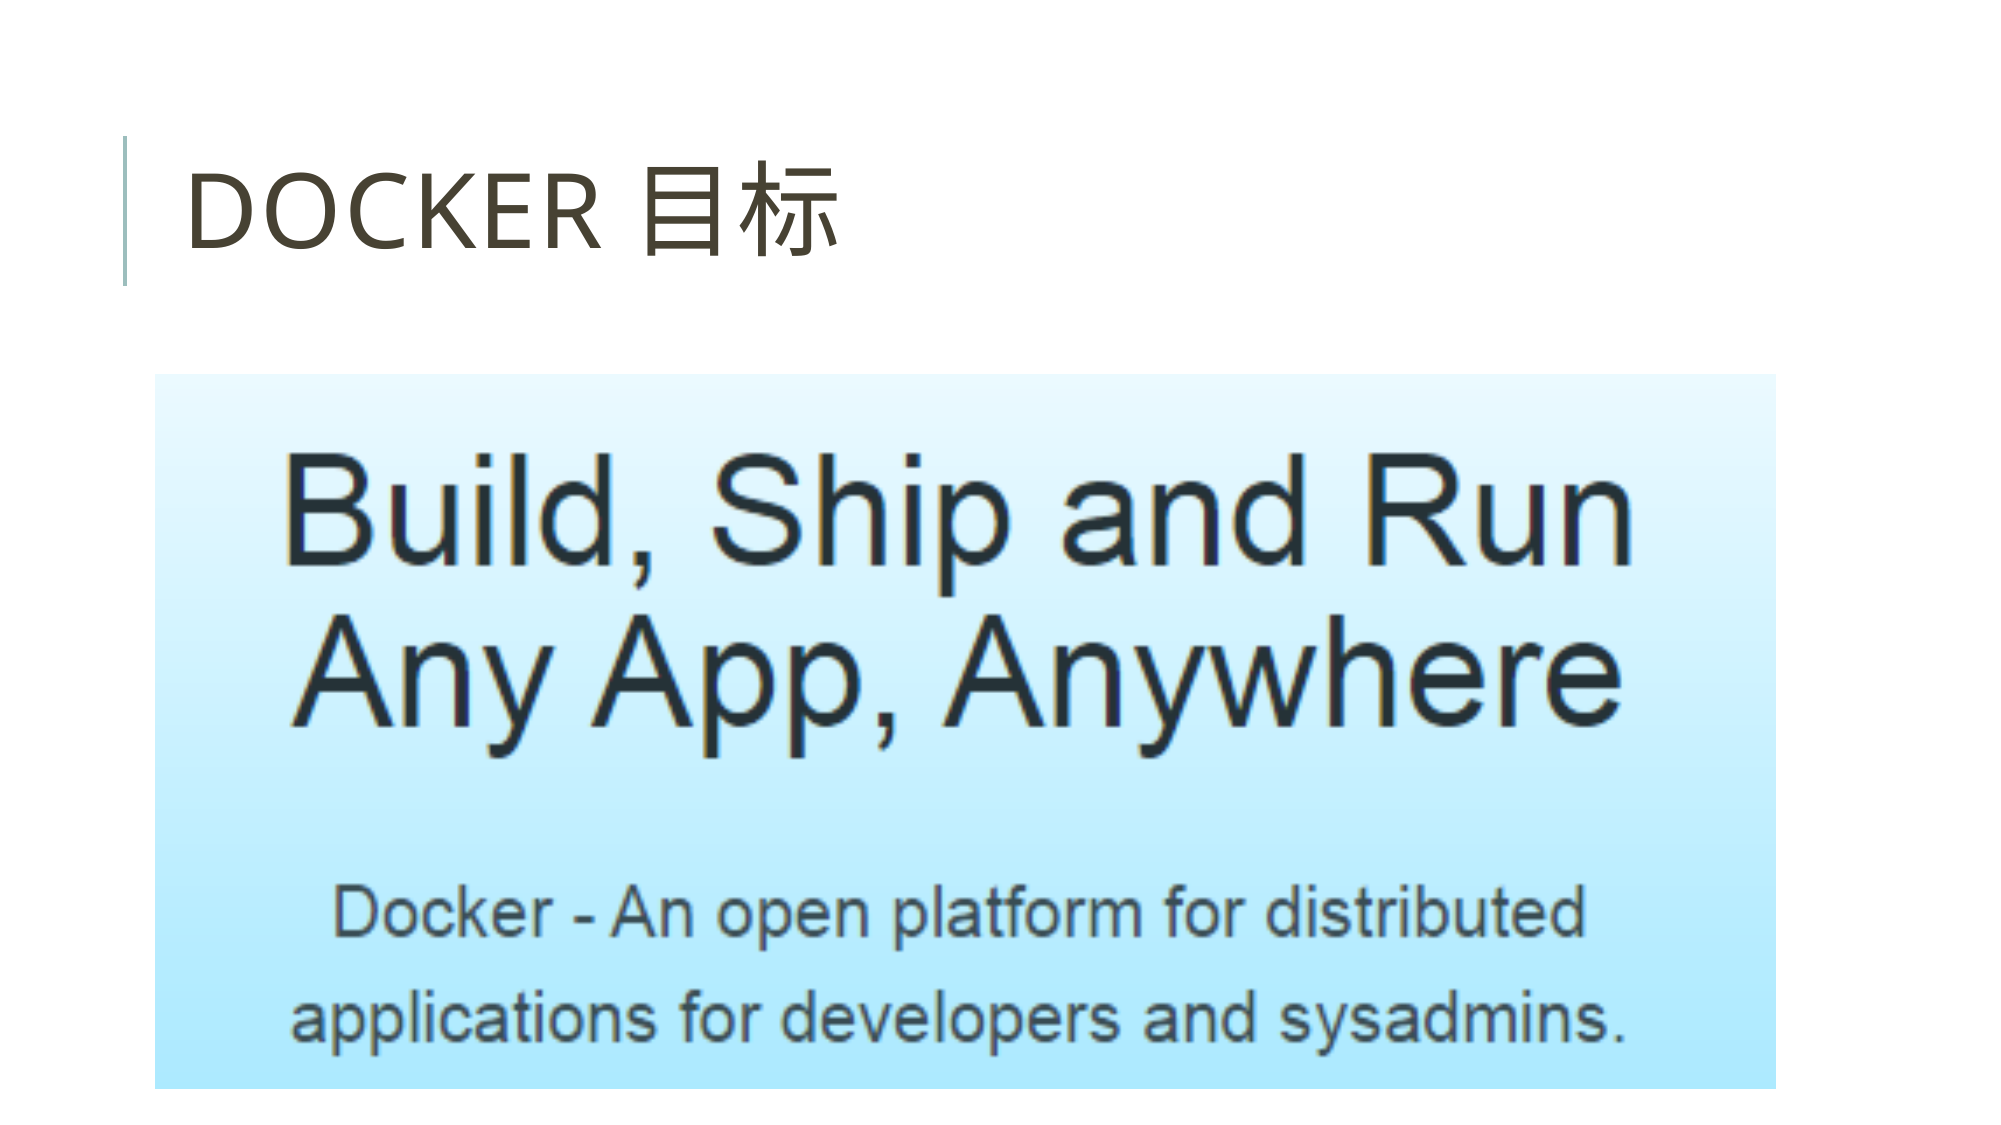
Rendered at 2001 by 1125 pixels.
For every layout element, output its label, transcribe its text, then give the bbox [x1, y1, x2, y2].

picture [154, 374, 1776, 1090]
title Docker目标 [168, 96, 1763, 342]
